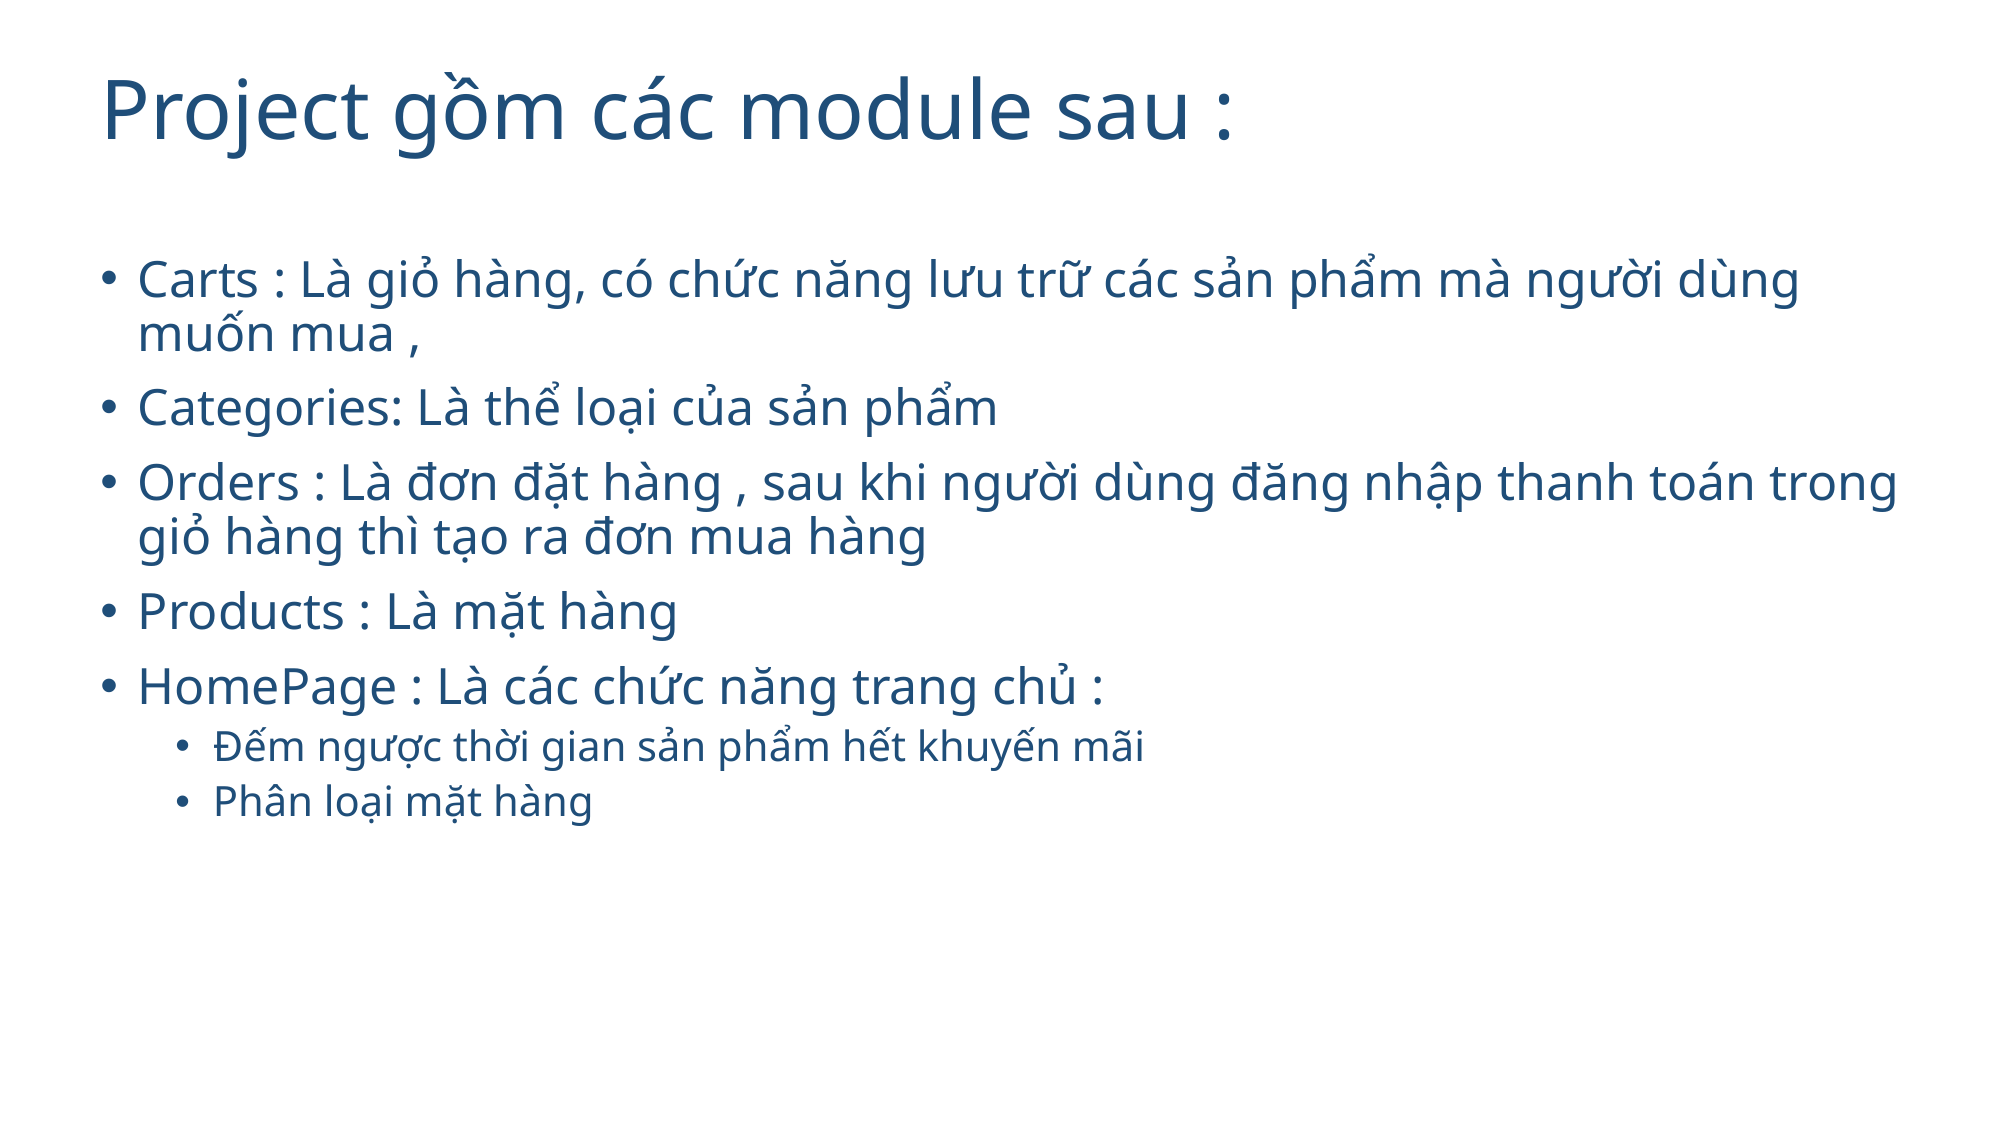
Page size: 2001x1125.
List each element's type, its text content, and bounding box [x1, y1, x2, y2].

title Project gồm các module sau : [85, 59, 1960, 165]
list Carts : Là giỏ hàng, có chức năng lưu trữ các sản phẩm mà người dùng muốn mua , Categories: Là thể loại của sản phẩm Orders : Là đơn đặt hàng , sau khi người dùng đăng nhập thanh toán trong giỏ hàng thì tạo ra đơn mua hàng Products : Là mặt hàng HomePage : Là các chức năng trang chủ : Đếm ngược thời gian sản phẩm hết khuyến mãi Phân loại mặt hàng [85, 246, 1960, 1014]
